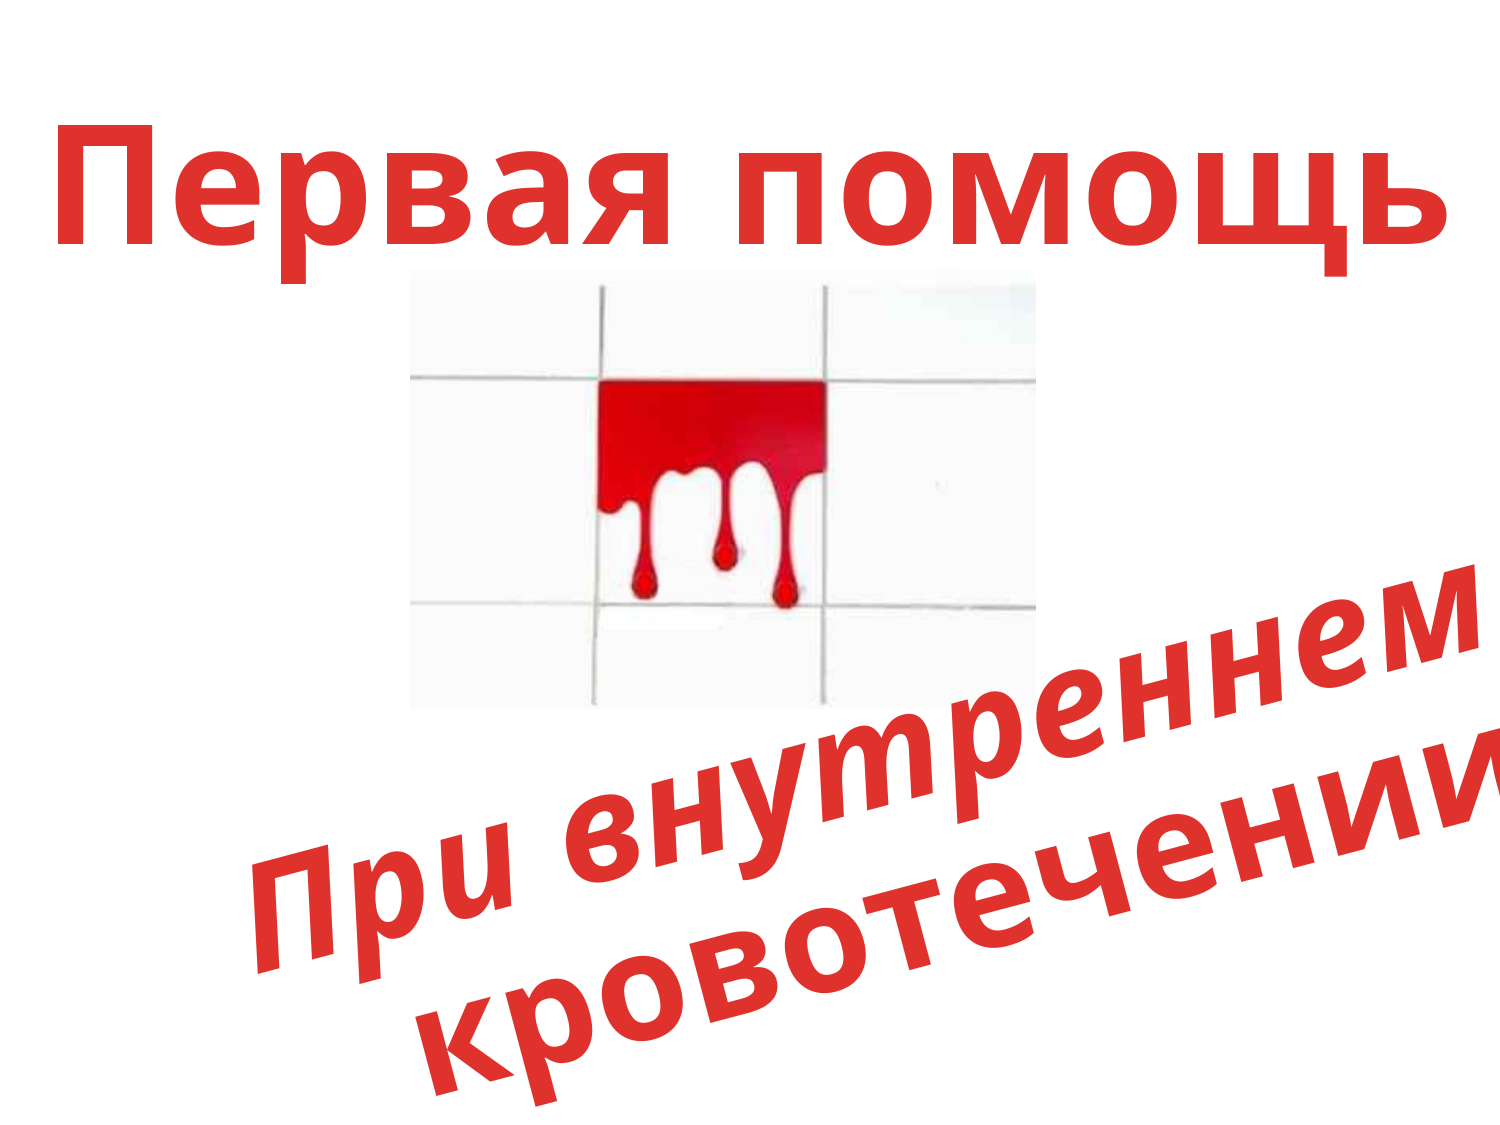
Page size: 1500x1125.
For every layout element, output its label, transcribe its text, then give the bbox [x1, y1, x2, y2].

text_box При внутреннем [198, 486, 1500, 1016]
text_box Первая помощь [0, 70, 1500, 286]
text_box кровотечении [370, 648, 1500, 1125]
picture [409, 269, 1036, 709]
